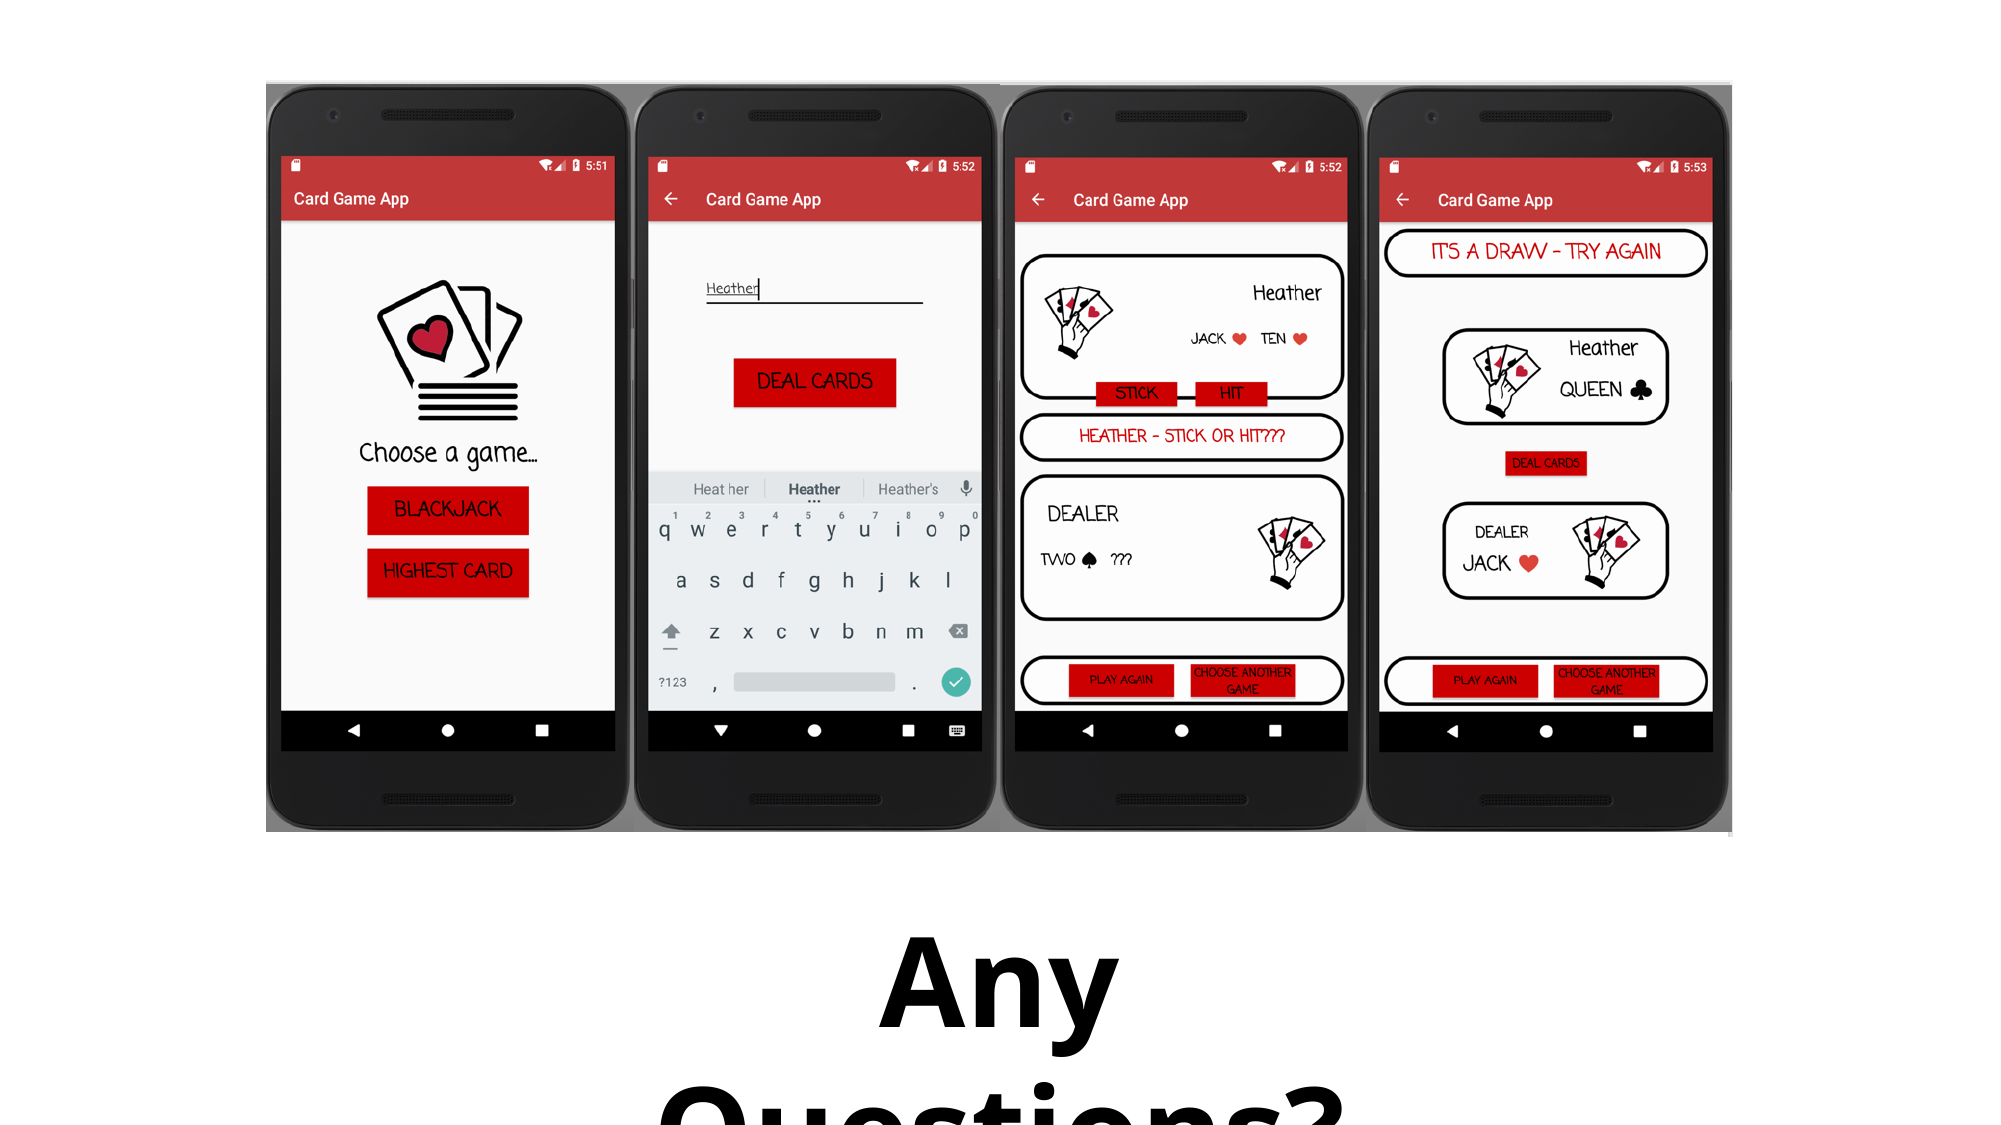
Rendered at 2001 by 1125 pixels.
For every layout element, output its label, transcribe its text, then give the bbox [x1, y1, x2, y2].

picture [266, 80, 1733, 837]
text_box Any Questions? [507, 895, 1493, 1125]
